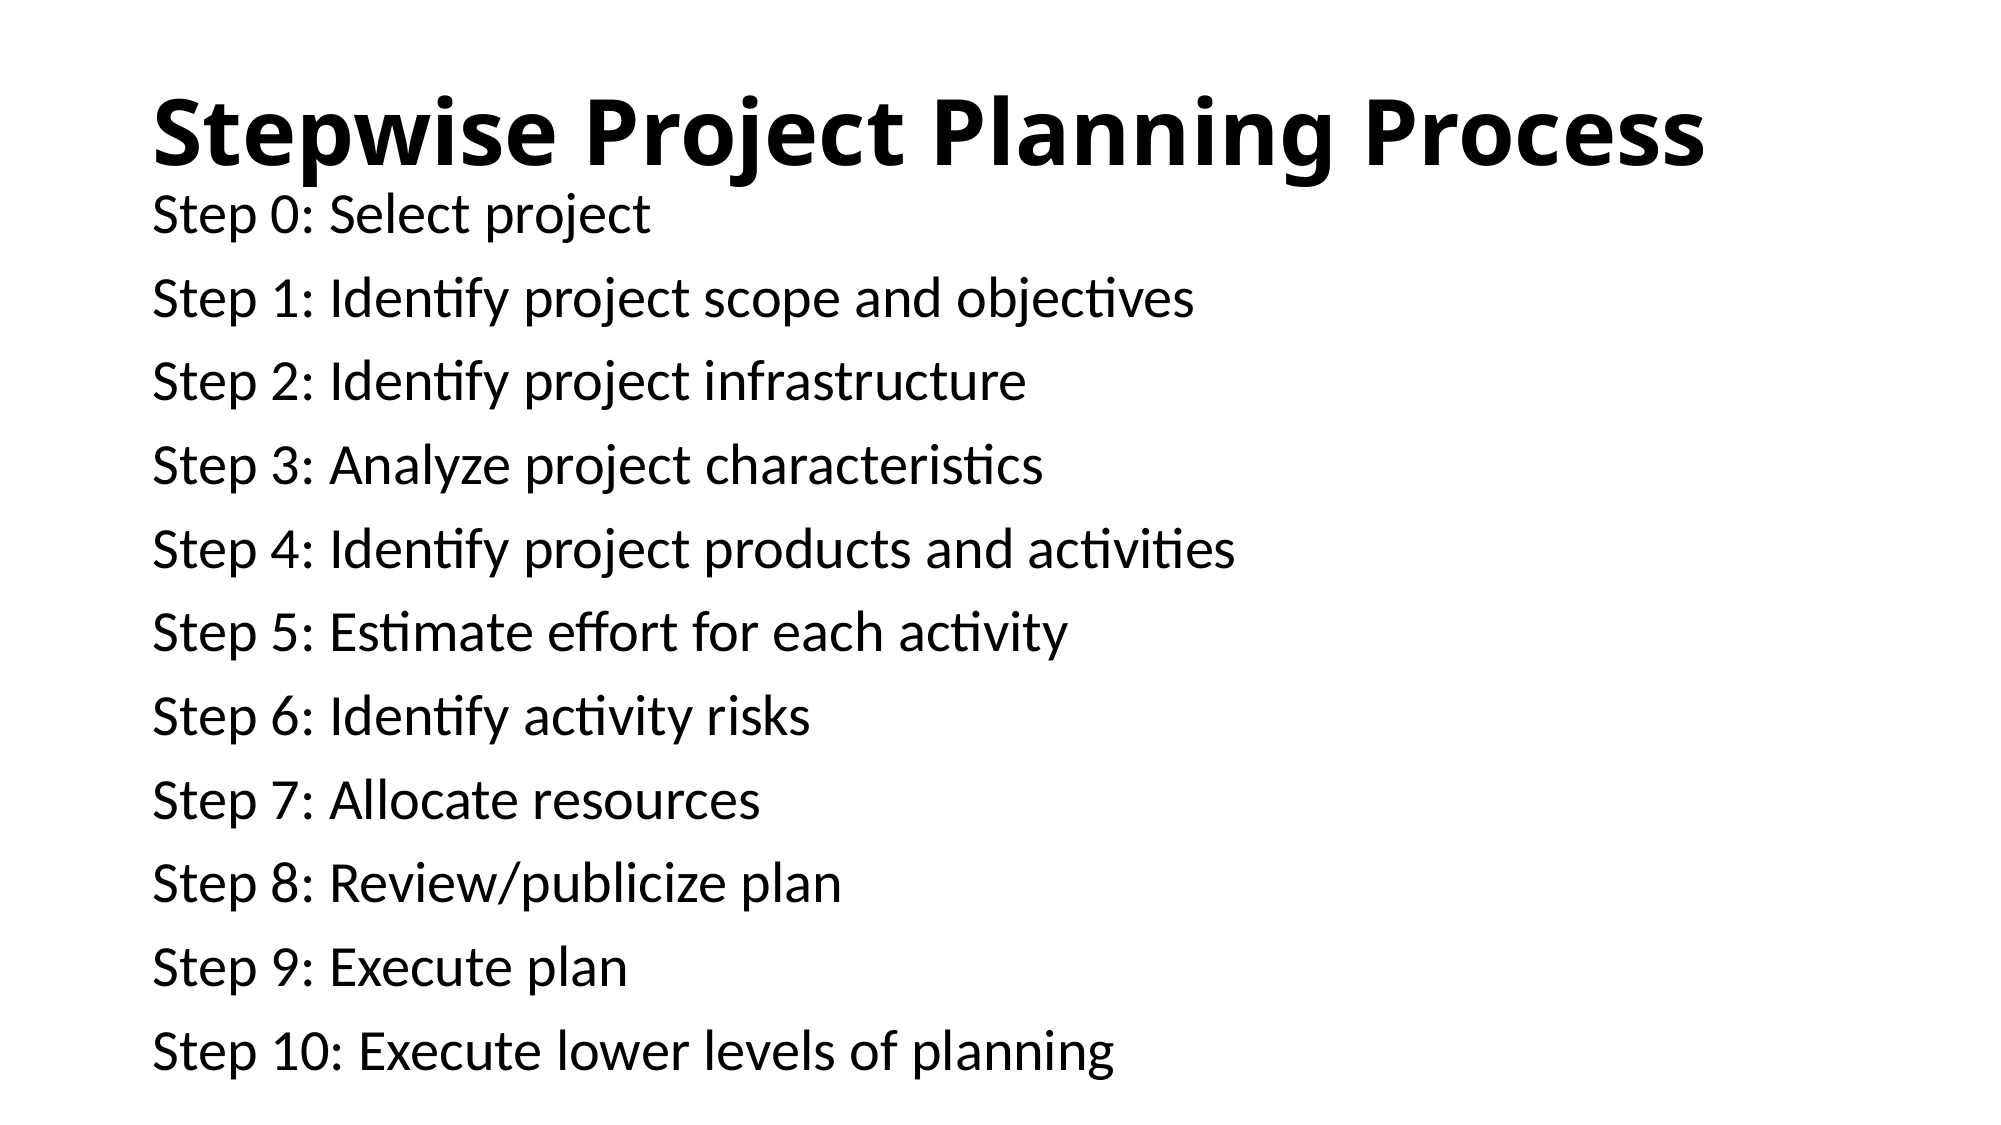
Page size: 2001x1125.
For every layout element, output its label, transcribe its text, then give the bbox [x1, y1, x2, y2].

title Stepwise Project Planning Process [137, 59, 1863, 175]
list Step 0: Select project Step 1: Identify project scope and objectives Step 2: Identify project infrastructure Step 3: Analyze project characteristics Step 4: Identify project products and activities Step 5: Estimate effort for each activity Step 6: Identify activity risks Step 7: Allocate resources Step 8: Review/publicize plan Step 9: Execute plan Step 10: Execute lower levels of planning [137, 175, 1863, 1125]
